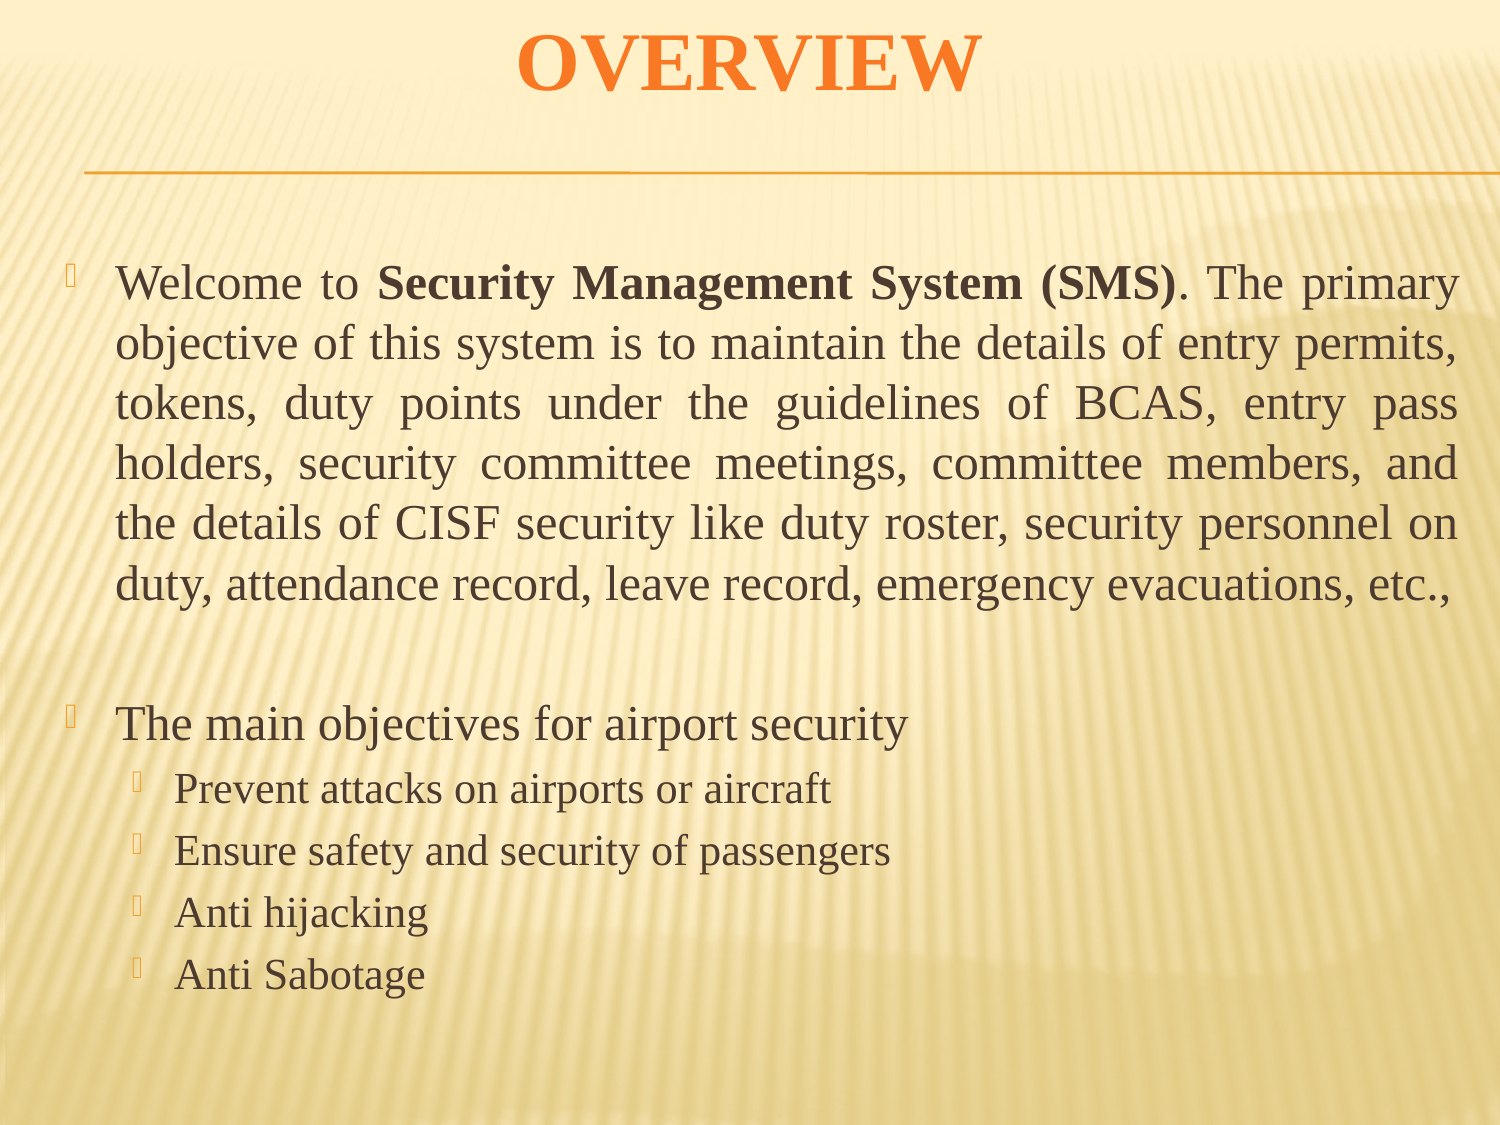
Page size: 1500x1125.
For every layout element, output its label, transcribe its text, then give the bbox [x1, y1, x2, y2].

list Welcome to Security Management System (SMS). The primary objective of this system is to maintain the details of entry permits, tokens, duty points under the guidelines of BCAS, entry pass holders, security committee meetings, committee members, and the details of CISF security like duty roster, security personnel on duty, attendance record, leave record, emergency evacuations, etc., The main objectives for airport security Prevent attacks on airports or aircraft Ensure safety and security of passengers Anti hijacking Anti Sabotage [50, 187, 1475, 1075]
text_box OVERVIEW [125, 0, 1375, 115]
